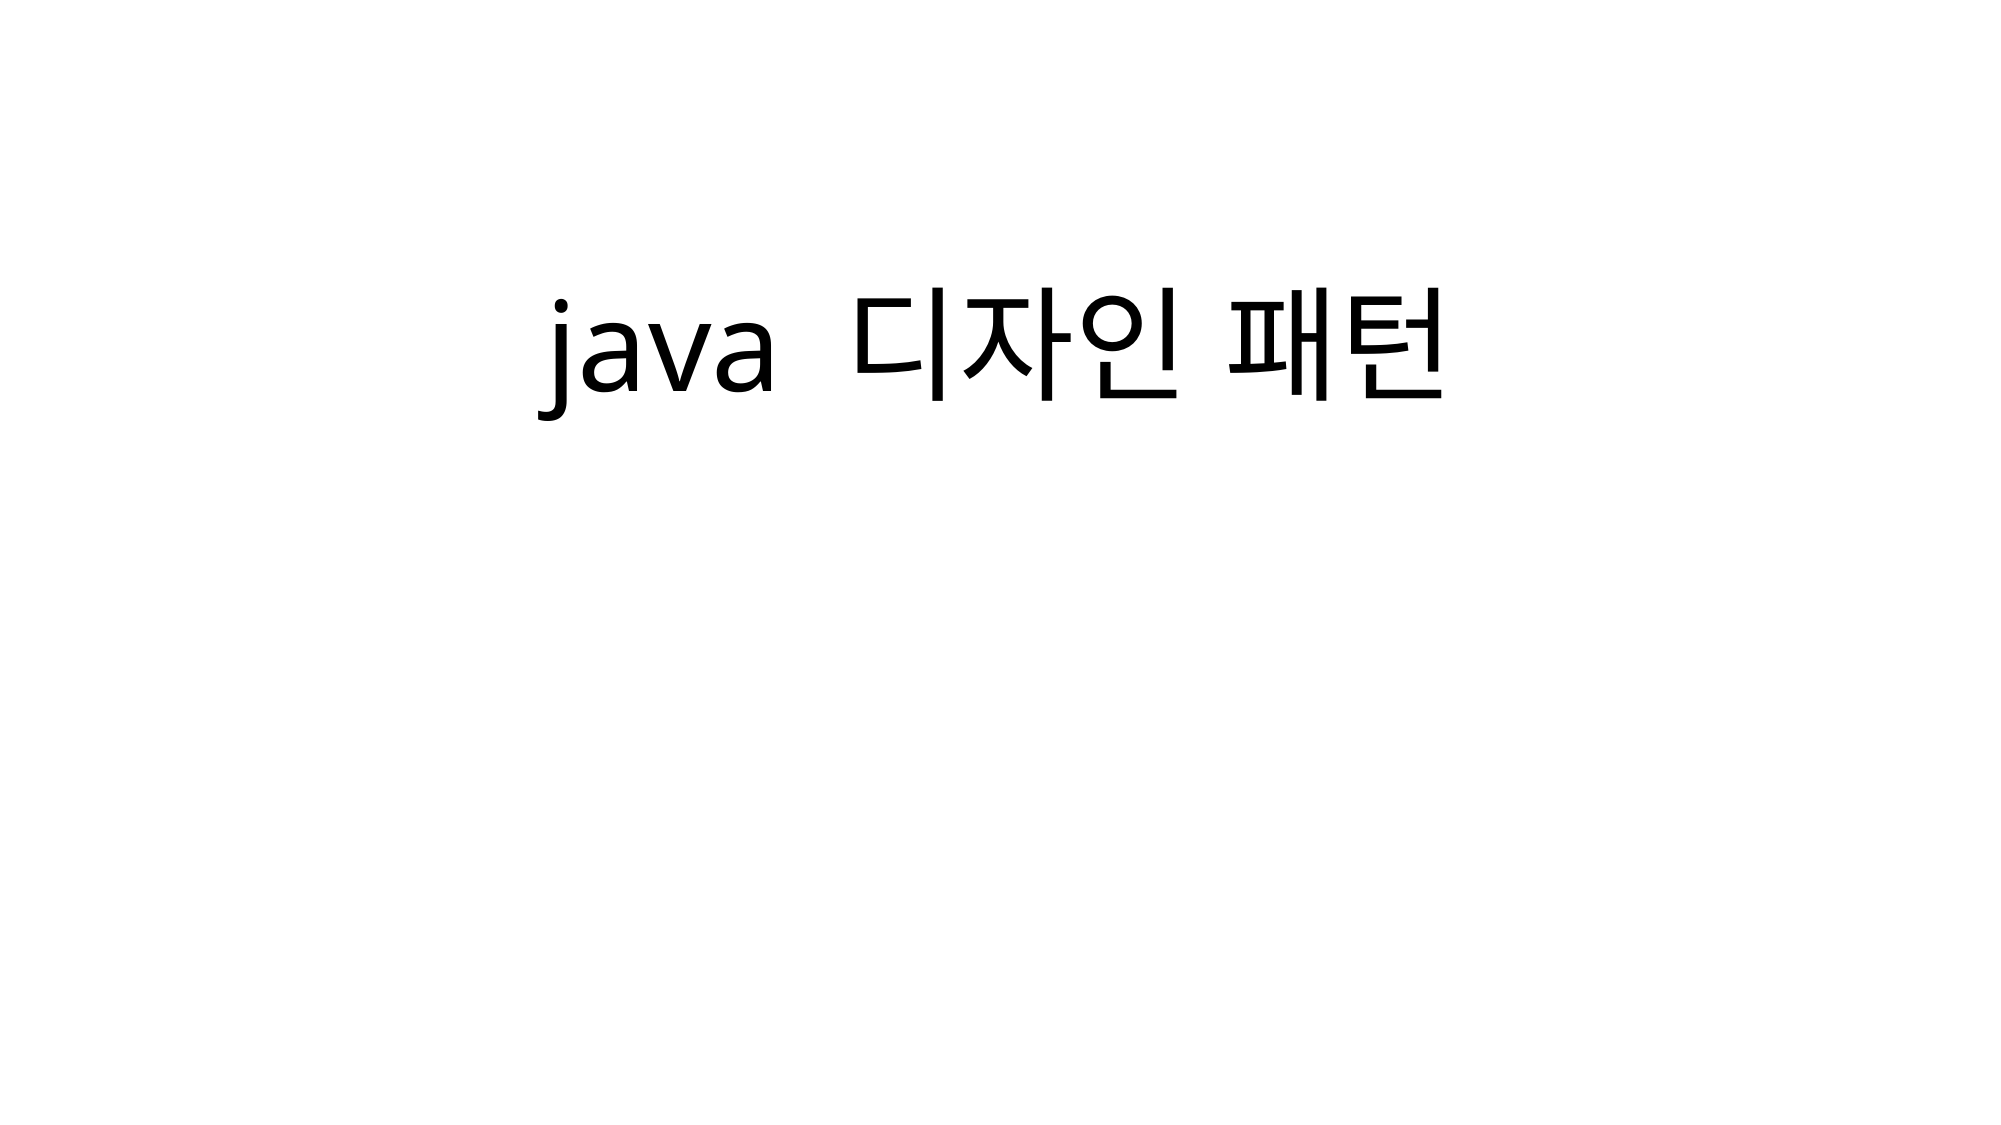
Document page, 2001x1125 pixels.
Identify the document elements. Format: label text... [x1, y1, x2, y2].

title java 디자인 패턴 [249, 184, 1750, 576]
